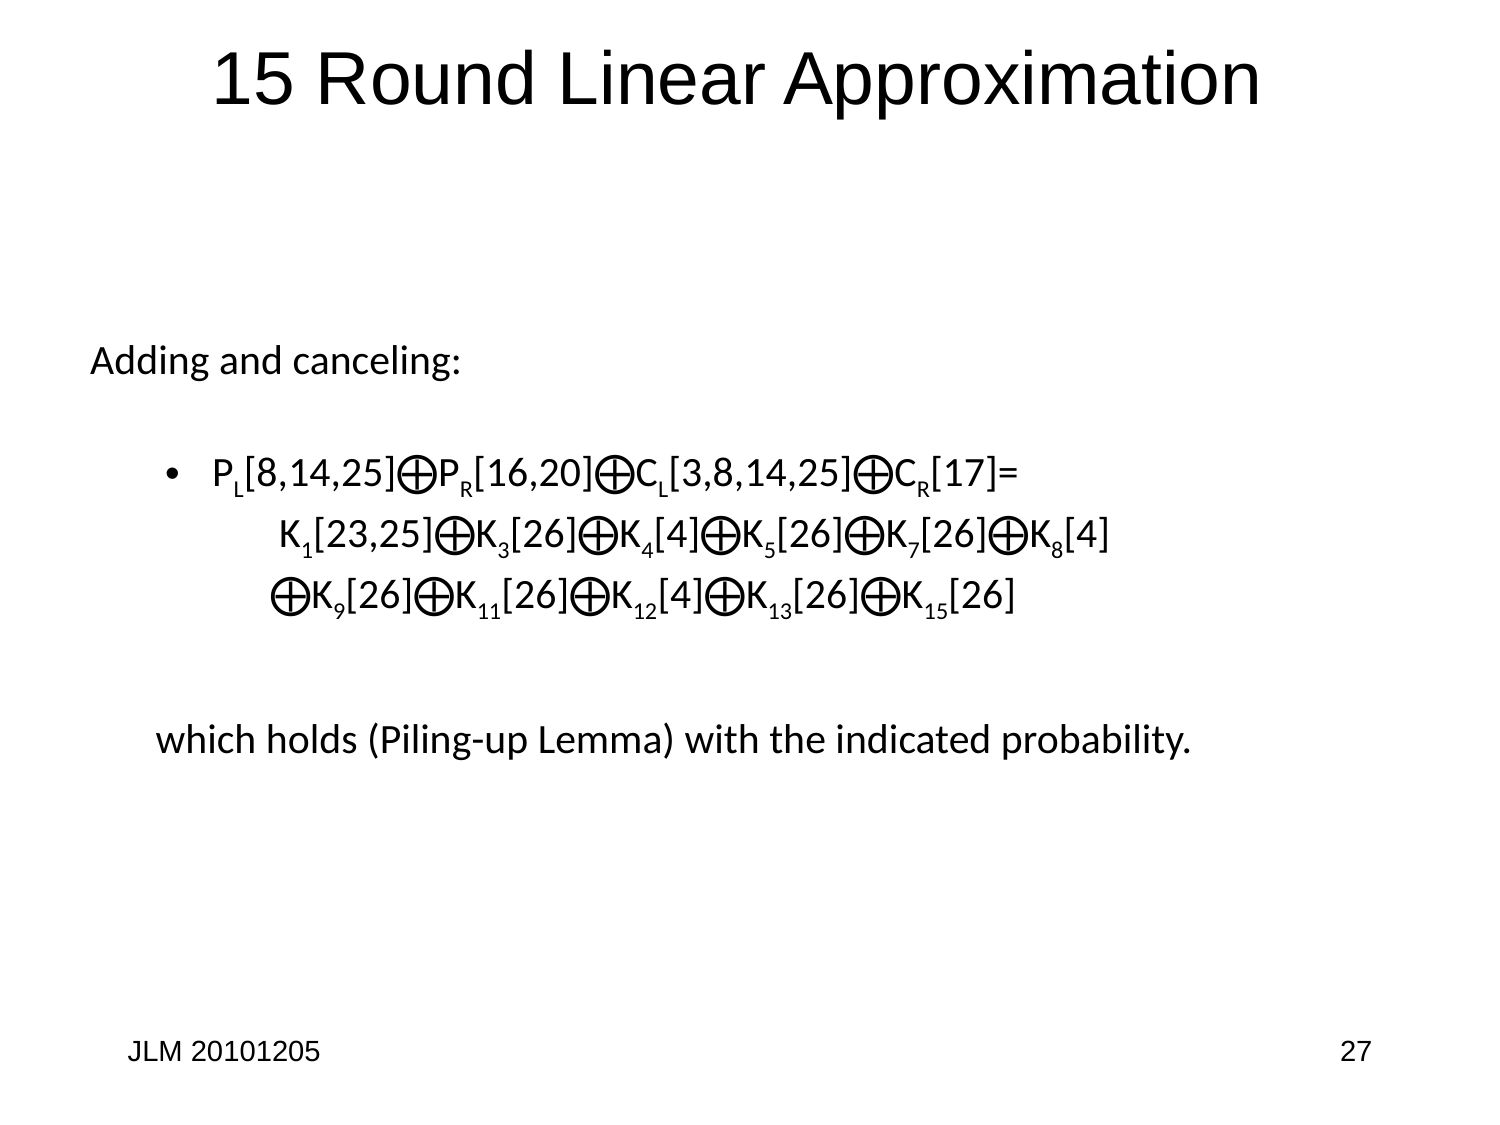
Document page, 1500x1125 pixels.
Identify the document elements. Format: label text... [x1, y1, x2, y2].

list Adding and canceling: PL[8,14,25]⨁PR[16,20]⨁CL[3,8,14,25]⨁CR[17]= K1[23,25]⨁K3[26]⨁K4[4]⨁K5[26]⨁K7[26]⨁K8[4] ⨁K9[26]⨁K11[26]⨁K12[4]⨁K13[26]⨁K15[26] which holds (Piling-up Lemma) with the indicated probability. [74, 324, 1426, 851]
slide_number 27 [1074, 1024, 1388, 1101]
title 15 Round Linear Approximation [99, 0, 1376, 151]
slide_number JLM 20101205 [111, 1024, 426, 1101]
